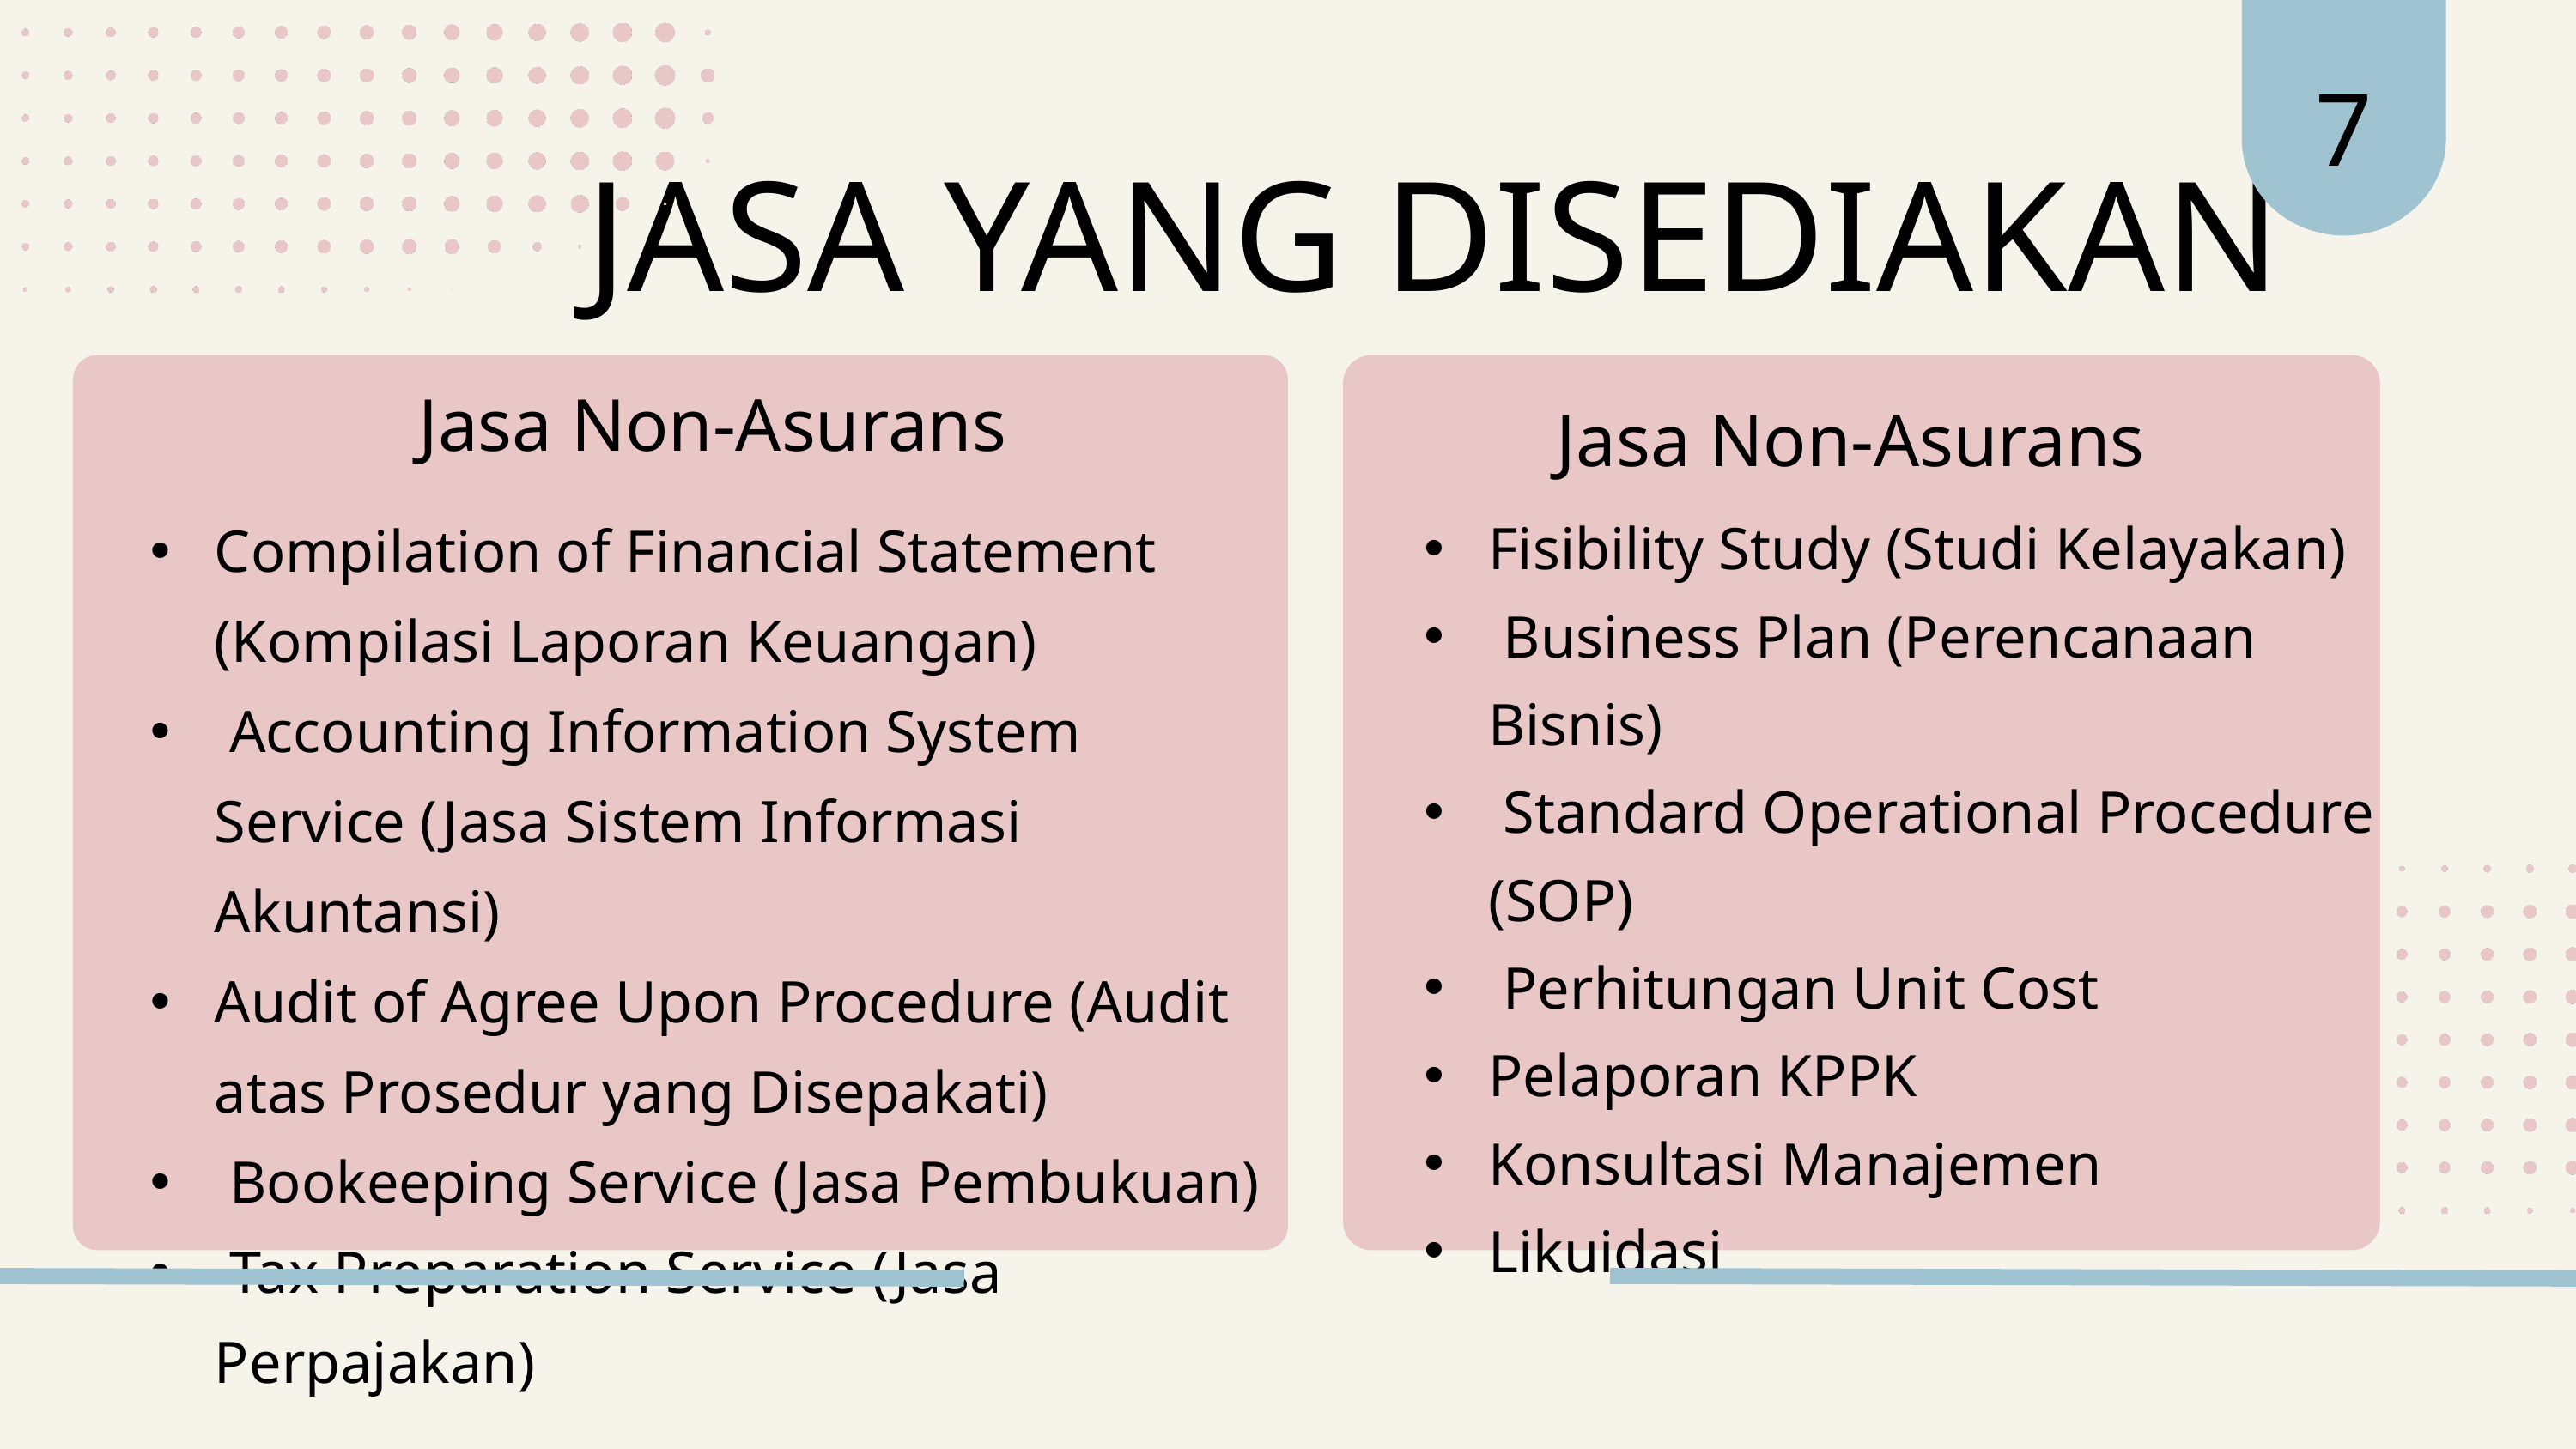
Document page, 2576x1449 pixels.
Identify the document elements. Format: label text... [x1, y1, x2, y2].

text_box Compilation of Financial Statement (Kompilasi Laporan Keuangan) Accounting Information System Service (Jasa Sistem Informasi Akuntansi) Audit of Agree Upon Procedure (Audit atas Prosedur yang Disepakati) Bookeeping Service (Jasa Pembukuan) Tax Preparation Service (Jasa Perpajakan) [95, 1257, 1288, 1395]
text_box [0, 0, 714, 293]
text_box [1342, 355, 2381, 1251]
text_box JASA YANG DISEDIAKAN [289, 109, 2576, 322]
text_box [2385, 864, 2576, 1215]
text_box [72, 355, 1289, 1251]
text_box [2233, 0, 2455, 236]
text_box Fisibility Study (Studi Kelayakan) Business Plan (Perencanaan Bisnis) Standard Operational Procedure (SOP) Perhitungan Unit Cost Pelaporan KPPK Konsultasi Manajemen Likuidasi [1370, 1256, 2380, 1284]
